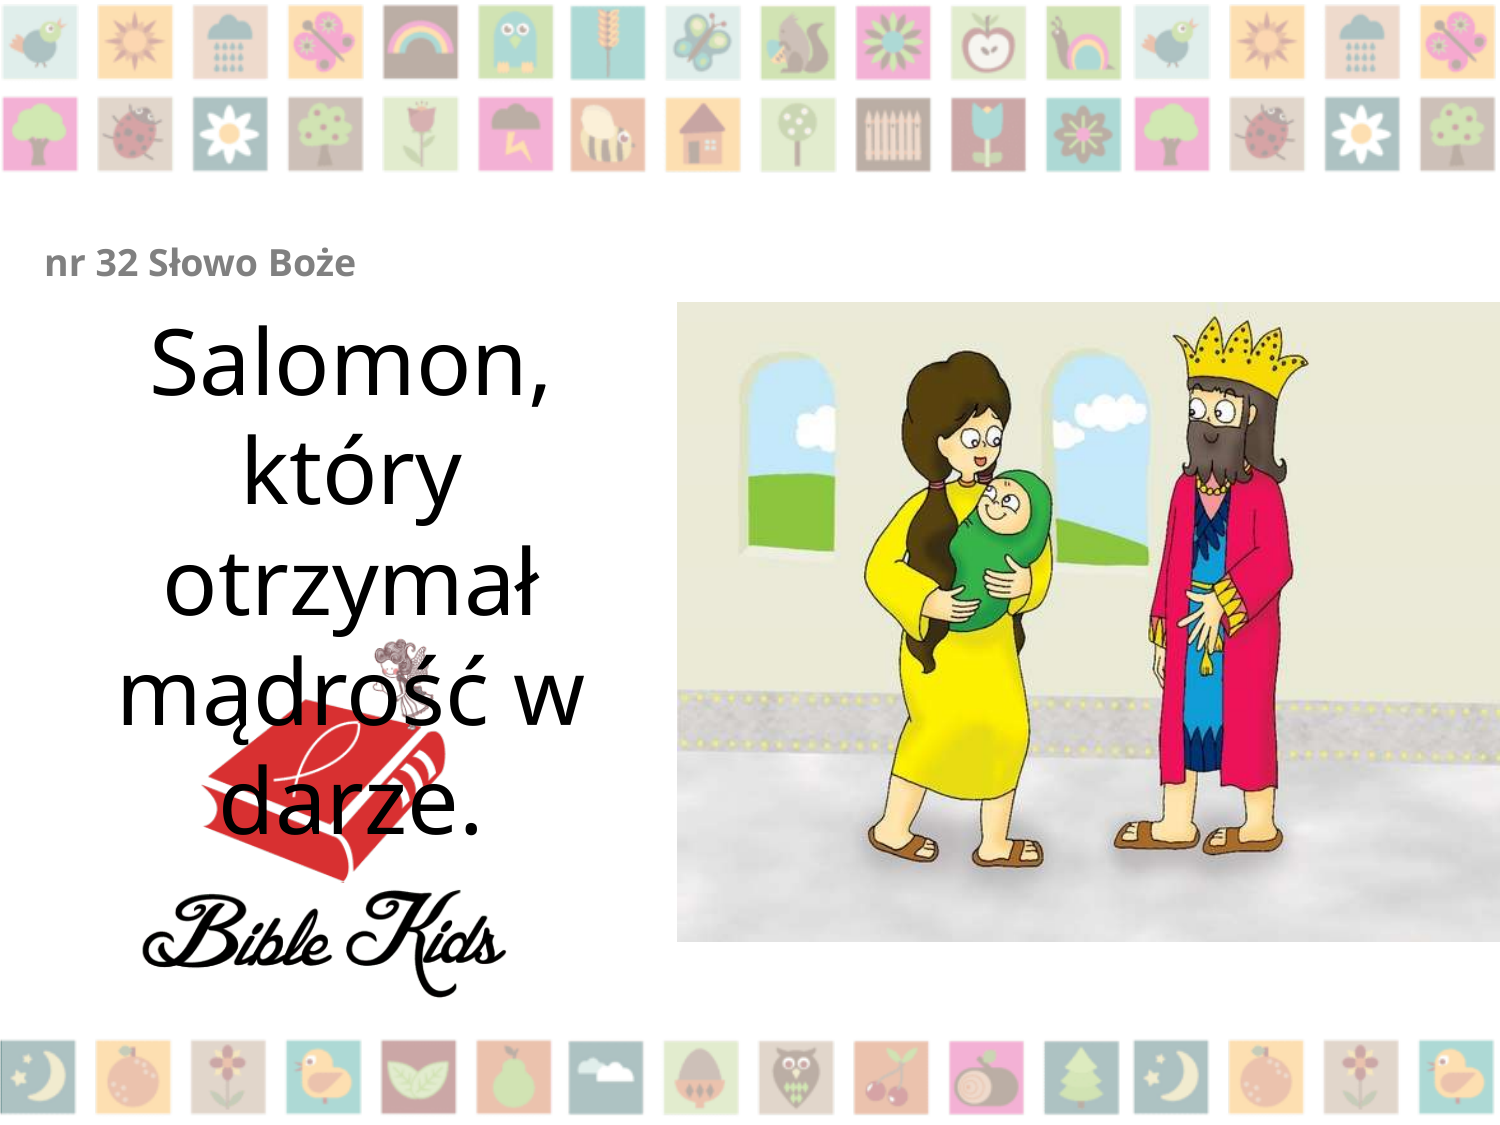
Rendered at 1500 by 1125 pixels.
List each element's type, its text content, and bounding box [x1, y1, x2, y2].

text_box nr 32 Słowo Boże [29, 231, 514, 292]
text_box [0, 1028, 1500, 1118]
picture [117, 600, 544, 1027]
picture [677, 302, 1500, 942]
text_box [0, 3, 1500, 181]
text_box Salomon, który otrzymał mądrość w darze. [28, 296, 674, 861]
